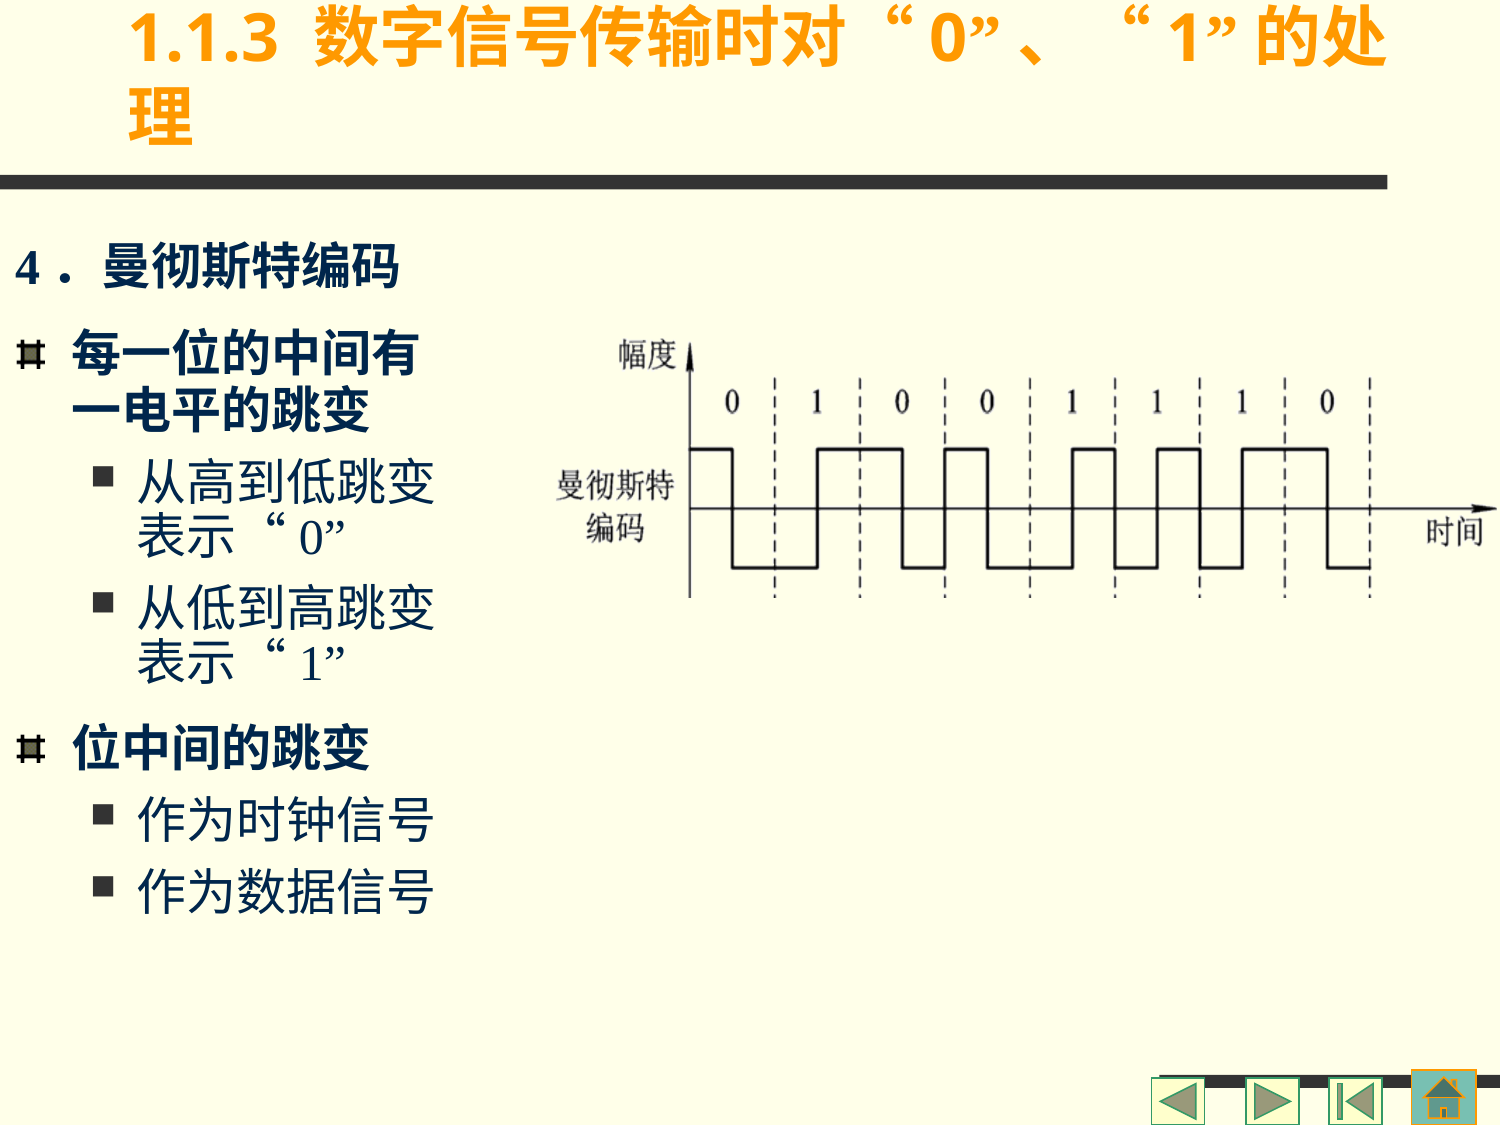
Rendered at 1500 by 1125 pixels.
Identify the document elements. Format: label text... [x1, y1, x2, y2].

list 4．曼彻斯特编码 每一位的中间有一电平的跳变 从高到低跳变表示“0” 从低到高跳变表示“1” 位中间的跳变 作为时钟信号 作为数据信号 [0, 231, 461, 1000]
text_box 1.1.3 数字信号传输时对“0”、“1”的处理 [112, 59, 1430, 163]
text_box [1328, 1077, 1383, 1125]
picture [549, 337, 1500, 599]
